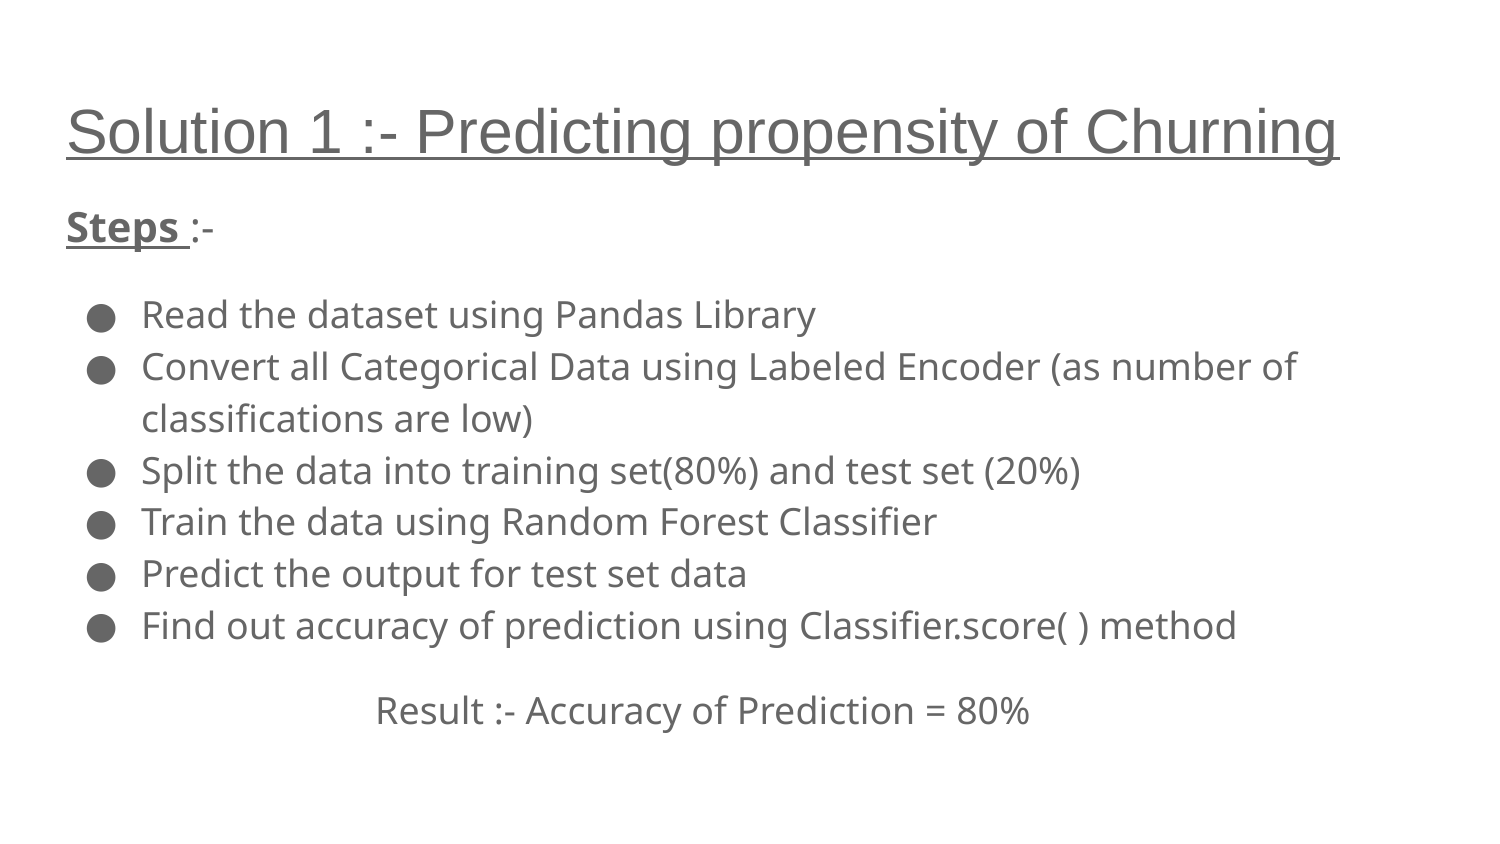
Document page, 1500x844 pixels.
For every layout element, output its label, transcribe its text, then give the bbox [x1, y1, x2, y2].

title Solution 1 :- Predicting propensity of Churning [51, 31, 1449, 178]
list Steps :- Read the dataset using Pandas Library Convert all Categorical Data using Labeled Encoder (as number of classifications are low) Split the data into training set(80%) and test set (20%) Train the data using Random Forest Classifier Predict the output for test set data Find out accuracy of prediction using Classifier.score( ) method Result :- Accuracy of Prediction = 80% [51, 178, 1449, 811]
